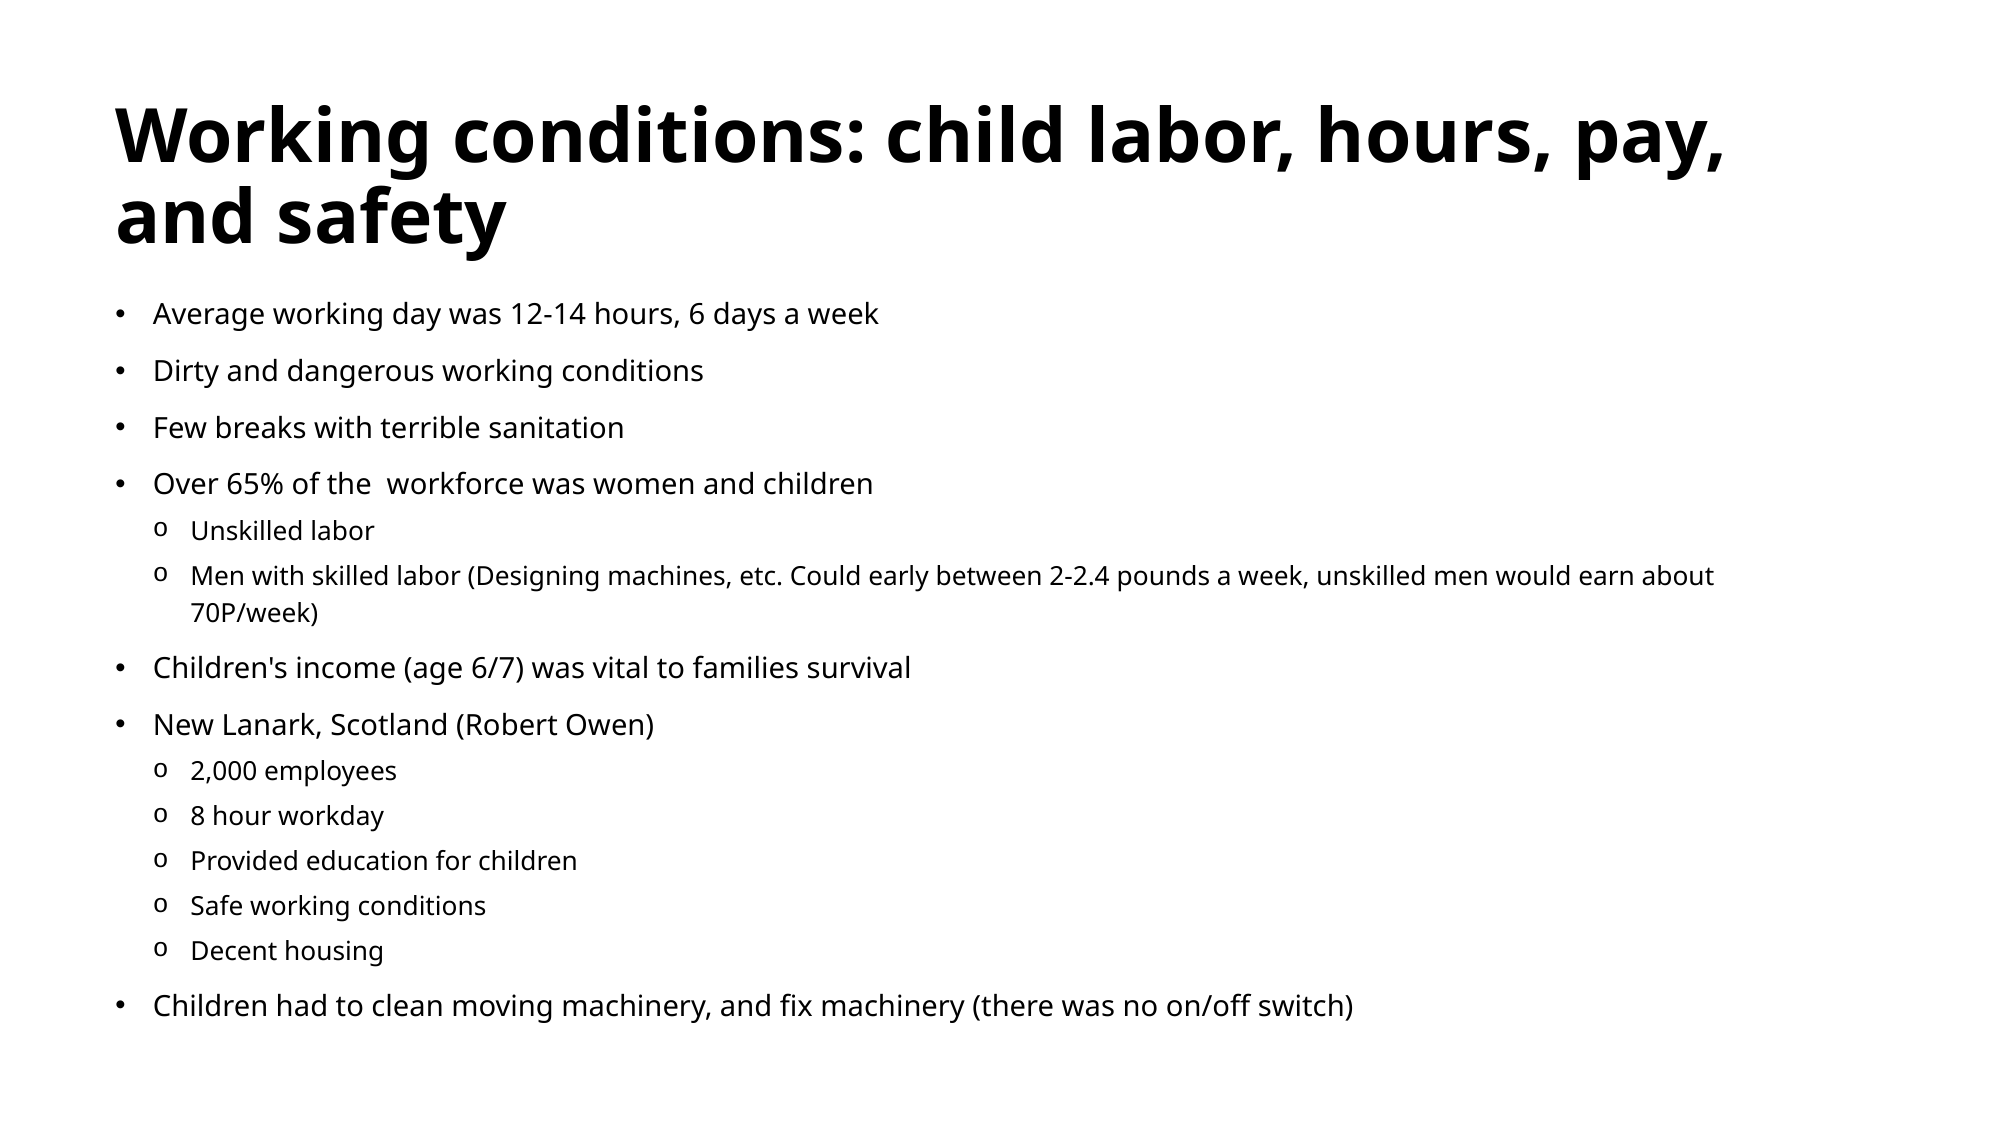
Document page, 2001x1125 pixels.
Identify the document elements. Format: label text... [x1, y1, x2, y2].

list Average working day was 12-14 hours, 6 days a week Dirty and dangerous working conditions Few breaks with terrible sanitation Over 65% of the workforce was women and children Unskilled labor Men with skilled labor (Designing machines, etc. Could early between 2-2.4 pounds a week, unskilled men would earn about 70P/week) Children's income (age 6/7) was vital to families survival New Lanark, Scotland (Robert Owen) 2,000 employees 8 hour workday Provided education for children Safe working conditions Decent housing Children had to clean moving machinery, and fix machinery (there was no on/off switch) [100, 281, 1849, 1035]
title Working conditions: child labor, hours, pay, and safety [100, 90, 1849, 276]
